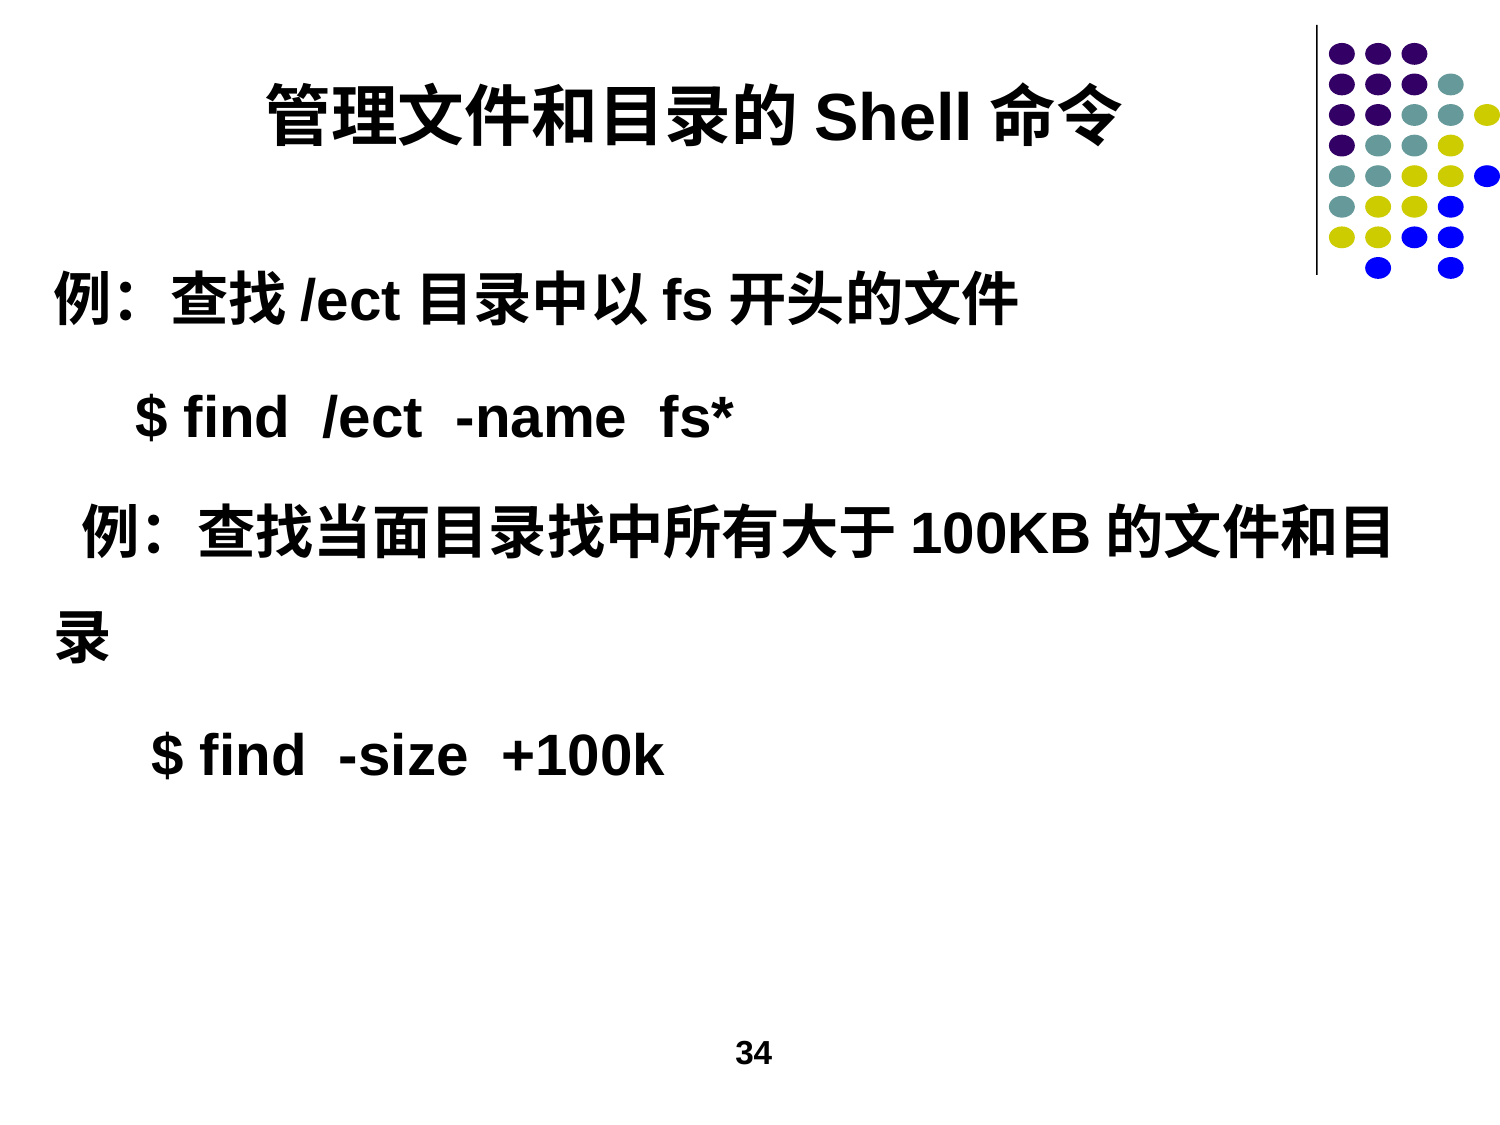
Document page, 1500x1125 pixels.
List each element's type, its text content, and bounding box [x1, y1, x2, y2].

slide_number 34 [578, 1023, 930, 1099]
title 管理文件和目录的Shell命令 [74, 19, 1313, 162]
list 例：查找/ect目录中以fs开头的文件 $ find /ect -name fs* 例：查找当面目录找中所有大于100KB的文件和目录 $ find -size +100k [0, 219, 1448, 944]
